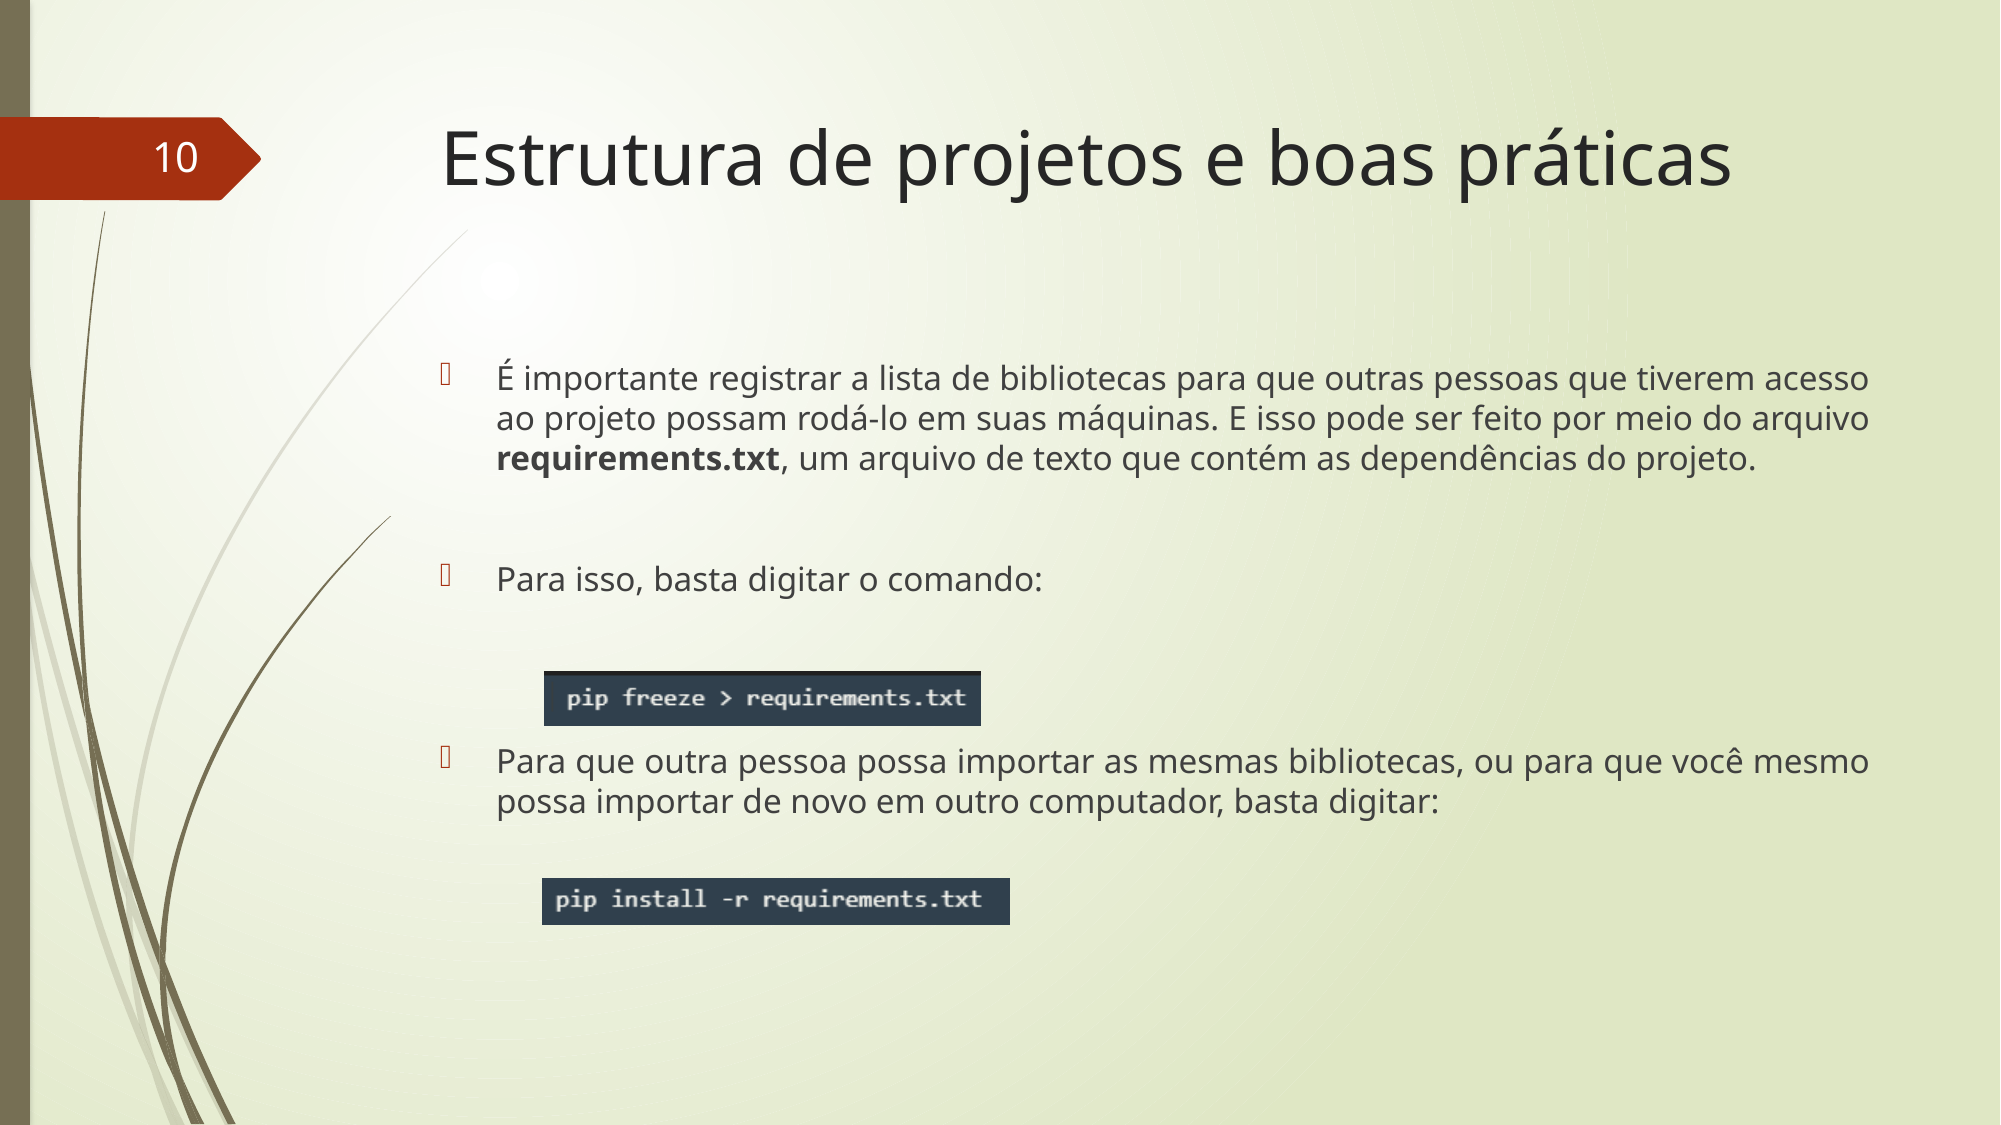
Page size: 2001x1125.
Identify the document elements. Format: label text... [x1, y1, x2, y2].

picture [542, 878, 1011, 925]
list É importante registrar a lista de bibliotecas para que outras pessoas que tiverem acesso ao projeto possam rodá-lo em suas máquinas. E isso pode ser feito por meio do arquivo requirements.txt, um arquivo de texto que contém as dependências do projeto. Para isso, basta digitar o comando: Para que outra pessoa possa importar as mesmas bibliotecas, ou para que você mesmo possa importar de novo em outro computador, basta digitar: [424, 350, 1888, 970]
slide_number 10 [87, 129, 216, 190]
title Estrutura de projetos e boas práticas [425, 102, 1888, 313]
picture [544, 670, 981, 726]
